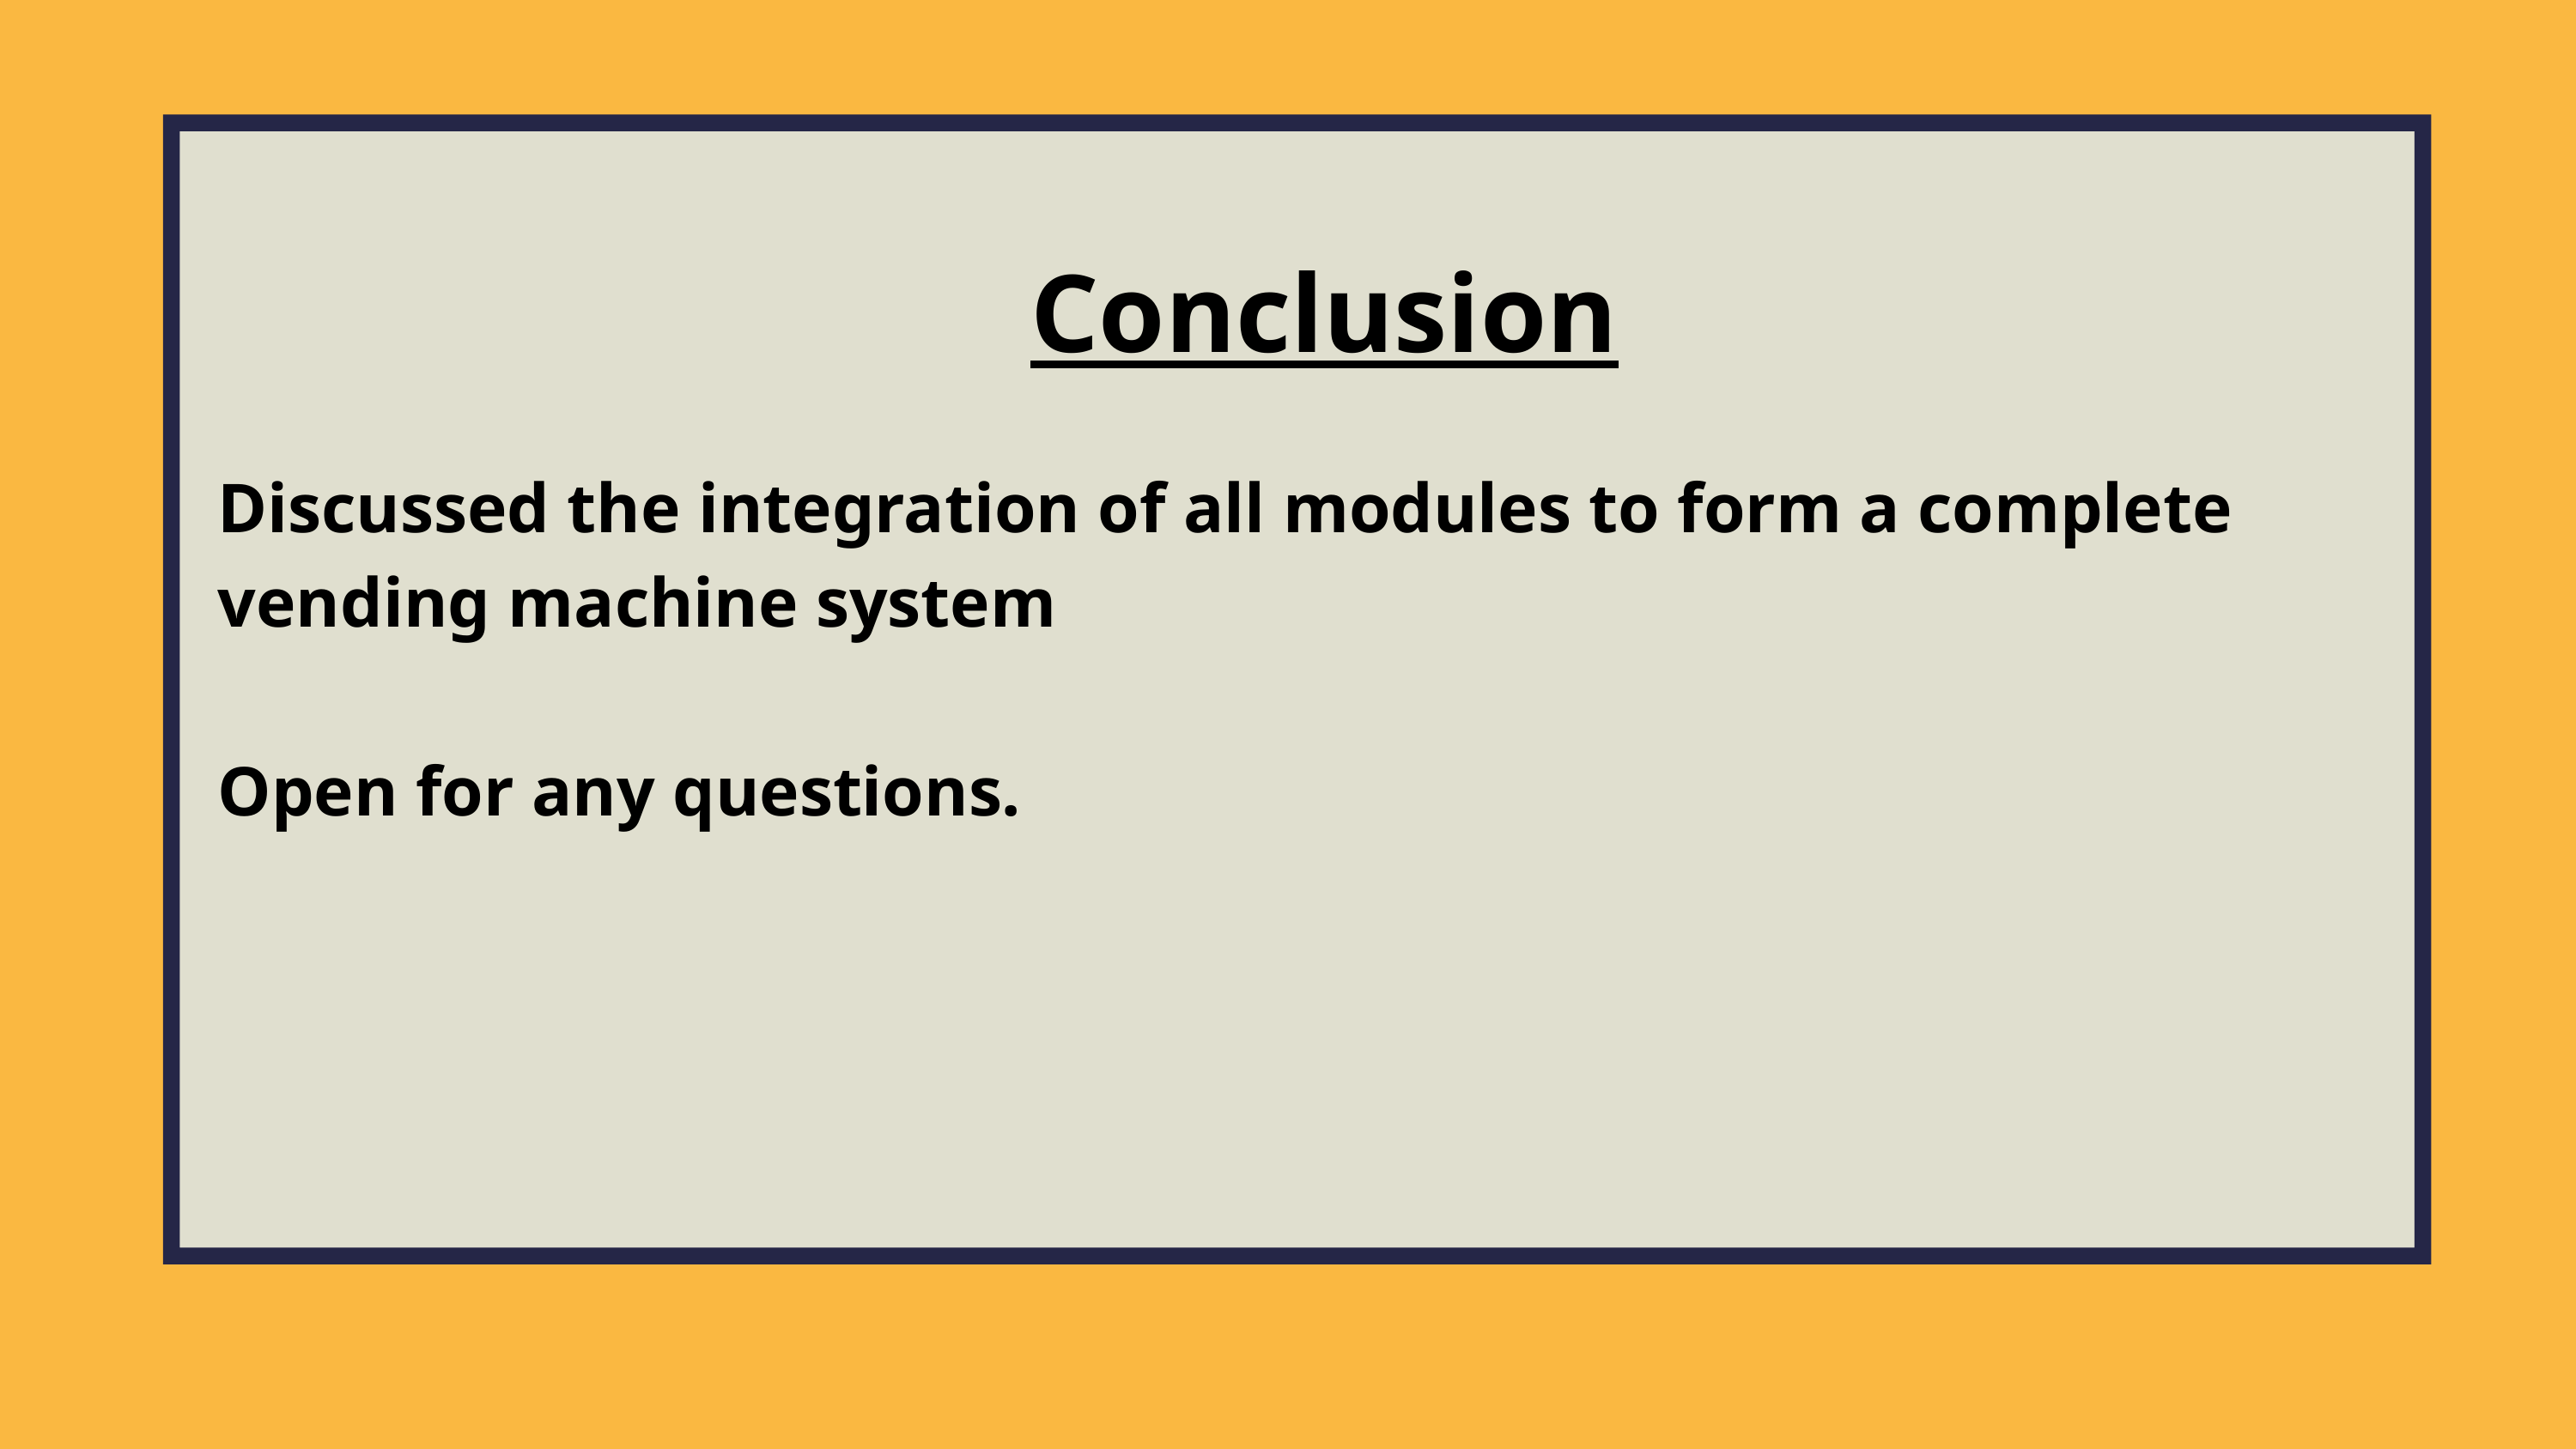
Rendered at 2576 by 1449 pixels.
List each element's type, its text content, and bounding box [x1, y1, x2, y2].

text_box Discussed the integration of all modules to form a complete vending machine system Open for any questions. [217, 524, 716, 925]
text_box Conclusion [217, 223, 716, 524]
text_box Conclusion [1876, 223, 2432, 524]
text_box Discussed the integration of all modules to form a complete vending machine system Open for any questions. [1876, 524, 2323, 925]
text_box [721, 0, 1873, 1449]
